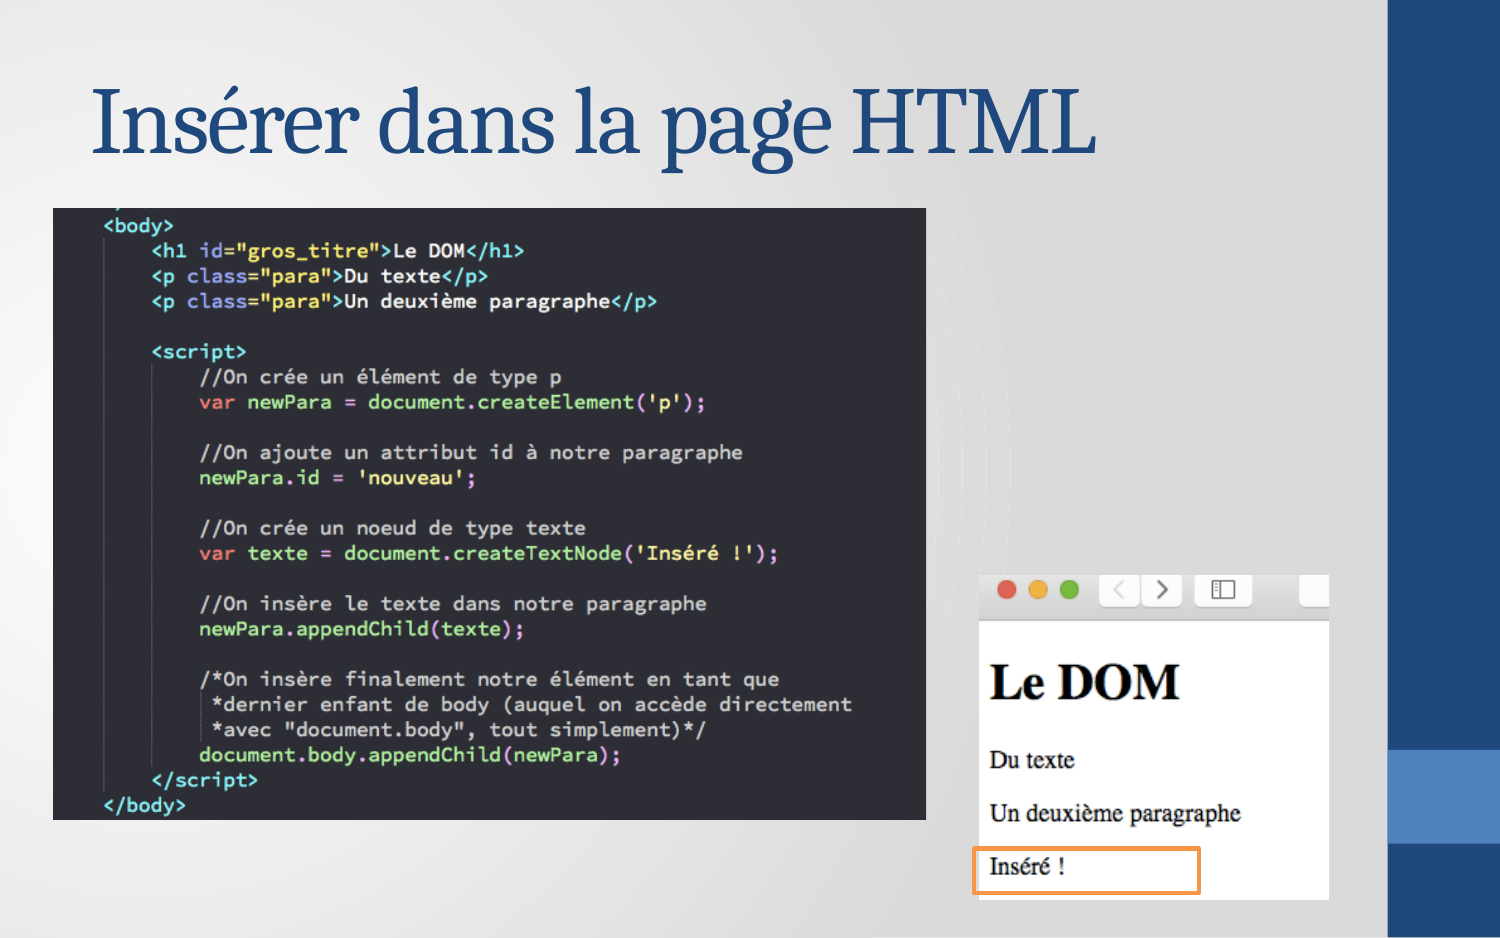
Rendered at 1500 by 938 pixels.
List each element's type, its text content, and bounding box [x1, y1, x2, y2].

title Insérer dans la page HTML [75, 37, 1325, 194]
picture [973, 574, 1330, 904]
picture [52, 208, 927, 820]
